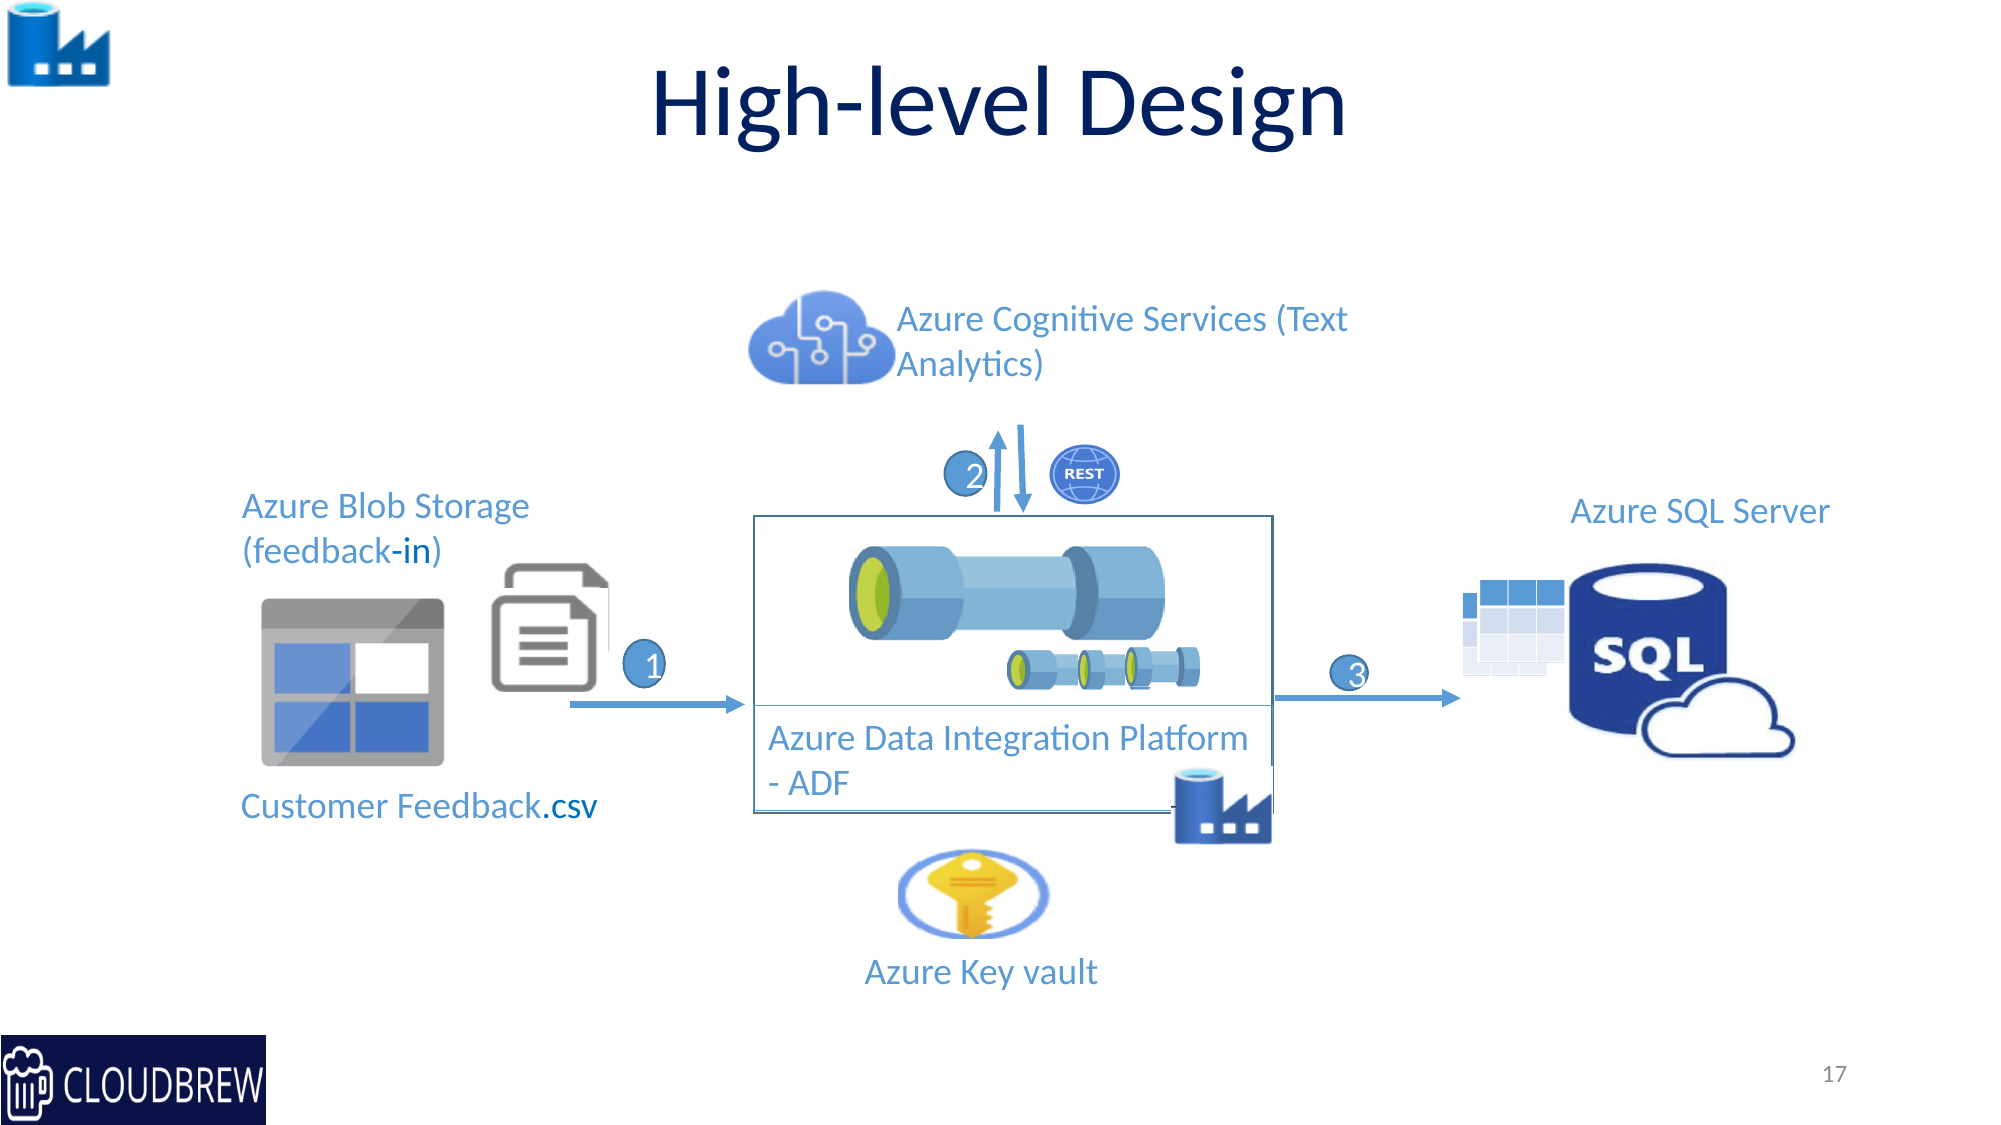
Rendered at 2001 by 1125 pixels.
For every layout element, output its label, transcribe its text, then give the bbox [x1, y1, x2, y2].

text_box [944, 424, 1122, 513]
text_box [226, 473, 759, 835]
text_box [849, 845, 1206, 1000]
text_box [1555, 478, 1928, 762]
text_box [712, 279, 1403, 397]
slide_number 17 [1412, 1042, 1863, 1103]
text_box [1274, 577, 1567, 699]
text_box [753, 515, 1273, 845]
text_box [849, 539, 1200, 690]
picture [1, 1035, 266, 1125]
picture [6, 0, 120, 127]
title High-level Design [137, 0, 1863, 212]
